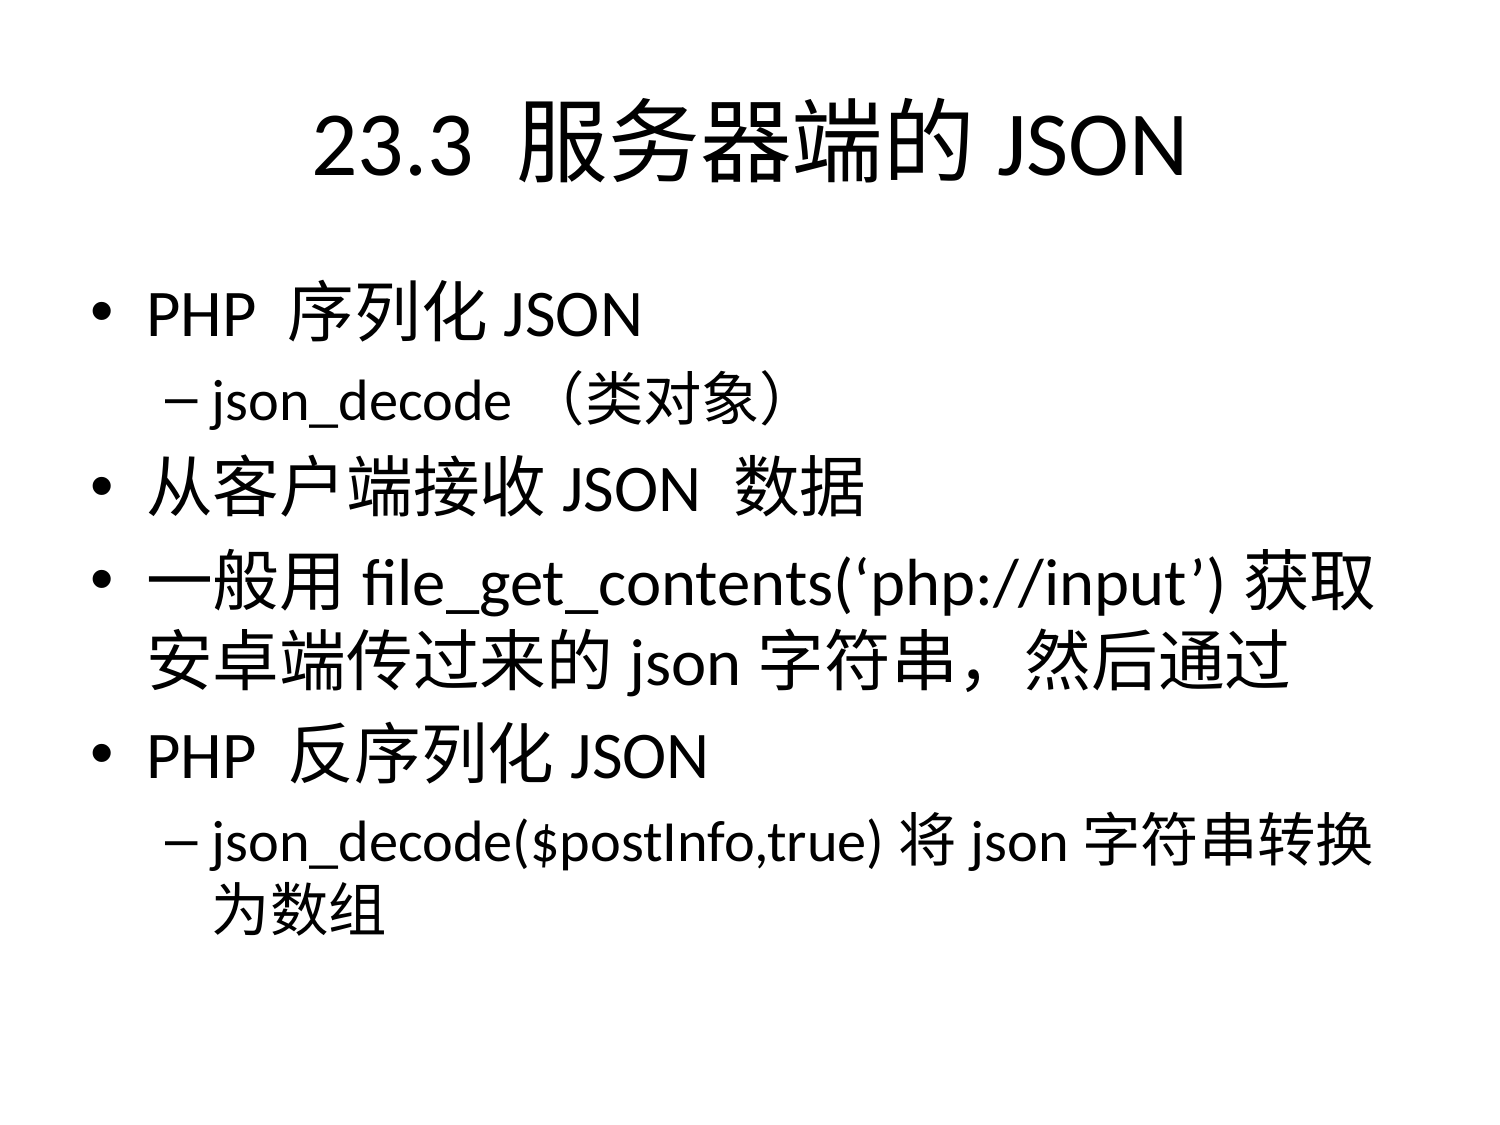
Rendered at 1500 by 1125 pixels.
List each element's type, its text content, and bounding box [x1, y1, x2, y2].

list PHP 序列化JSON json_decode（类对象） 从客户端接收JSON 数据 一般用file_get_contents(‘php://input’)获取安卓端传过来的json字符串，然后通过 PHP 反序列化JSON json_decode($postInfo,true)将json字符串转换为数组 [75, 262, 1425, 1005]
title 23.3 服务器端的JSON [75, 45, 1425, 233]
